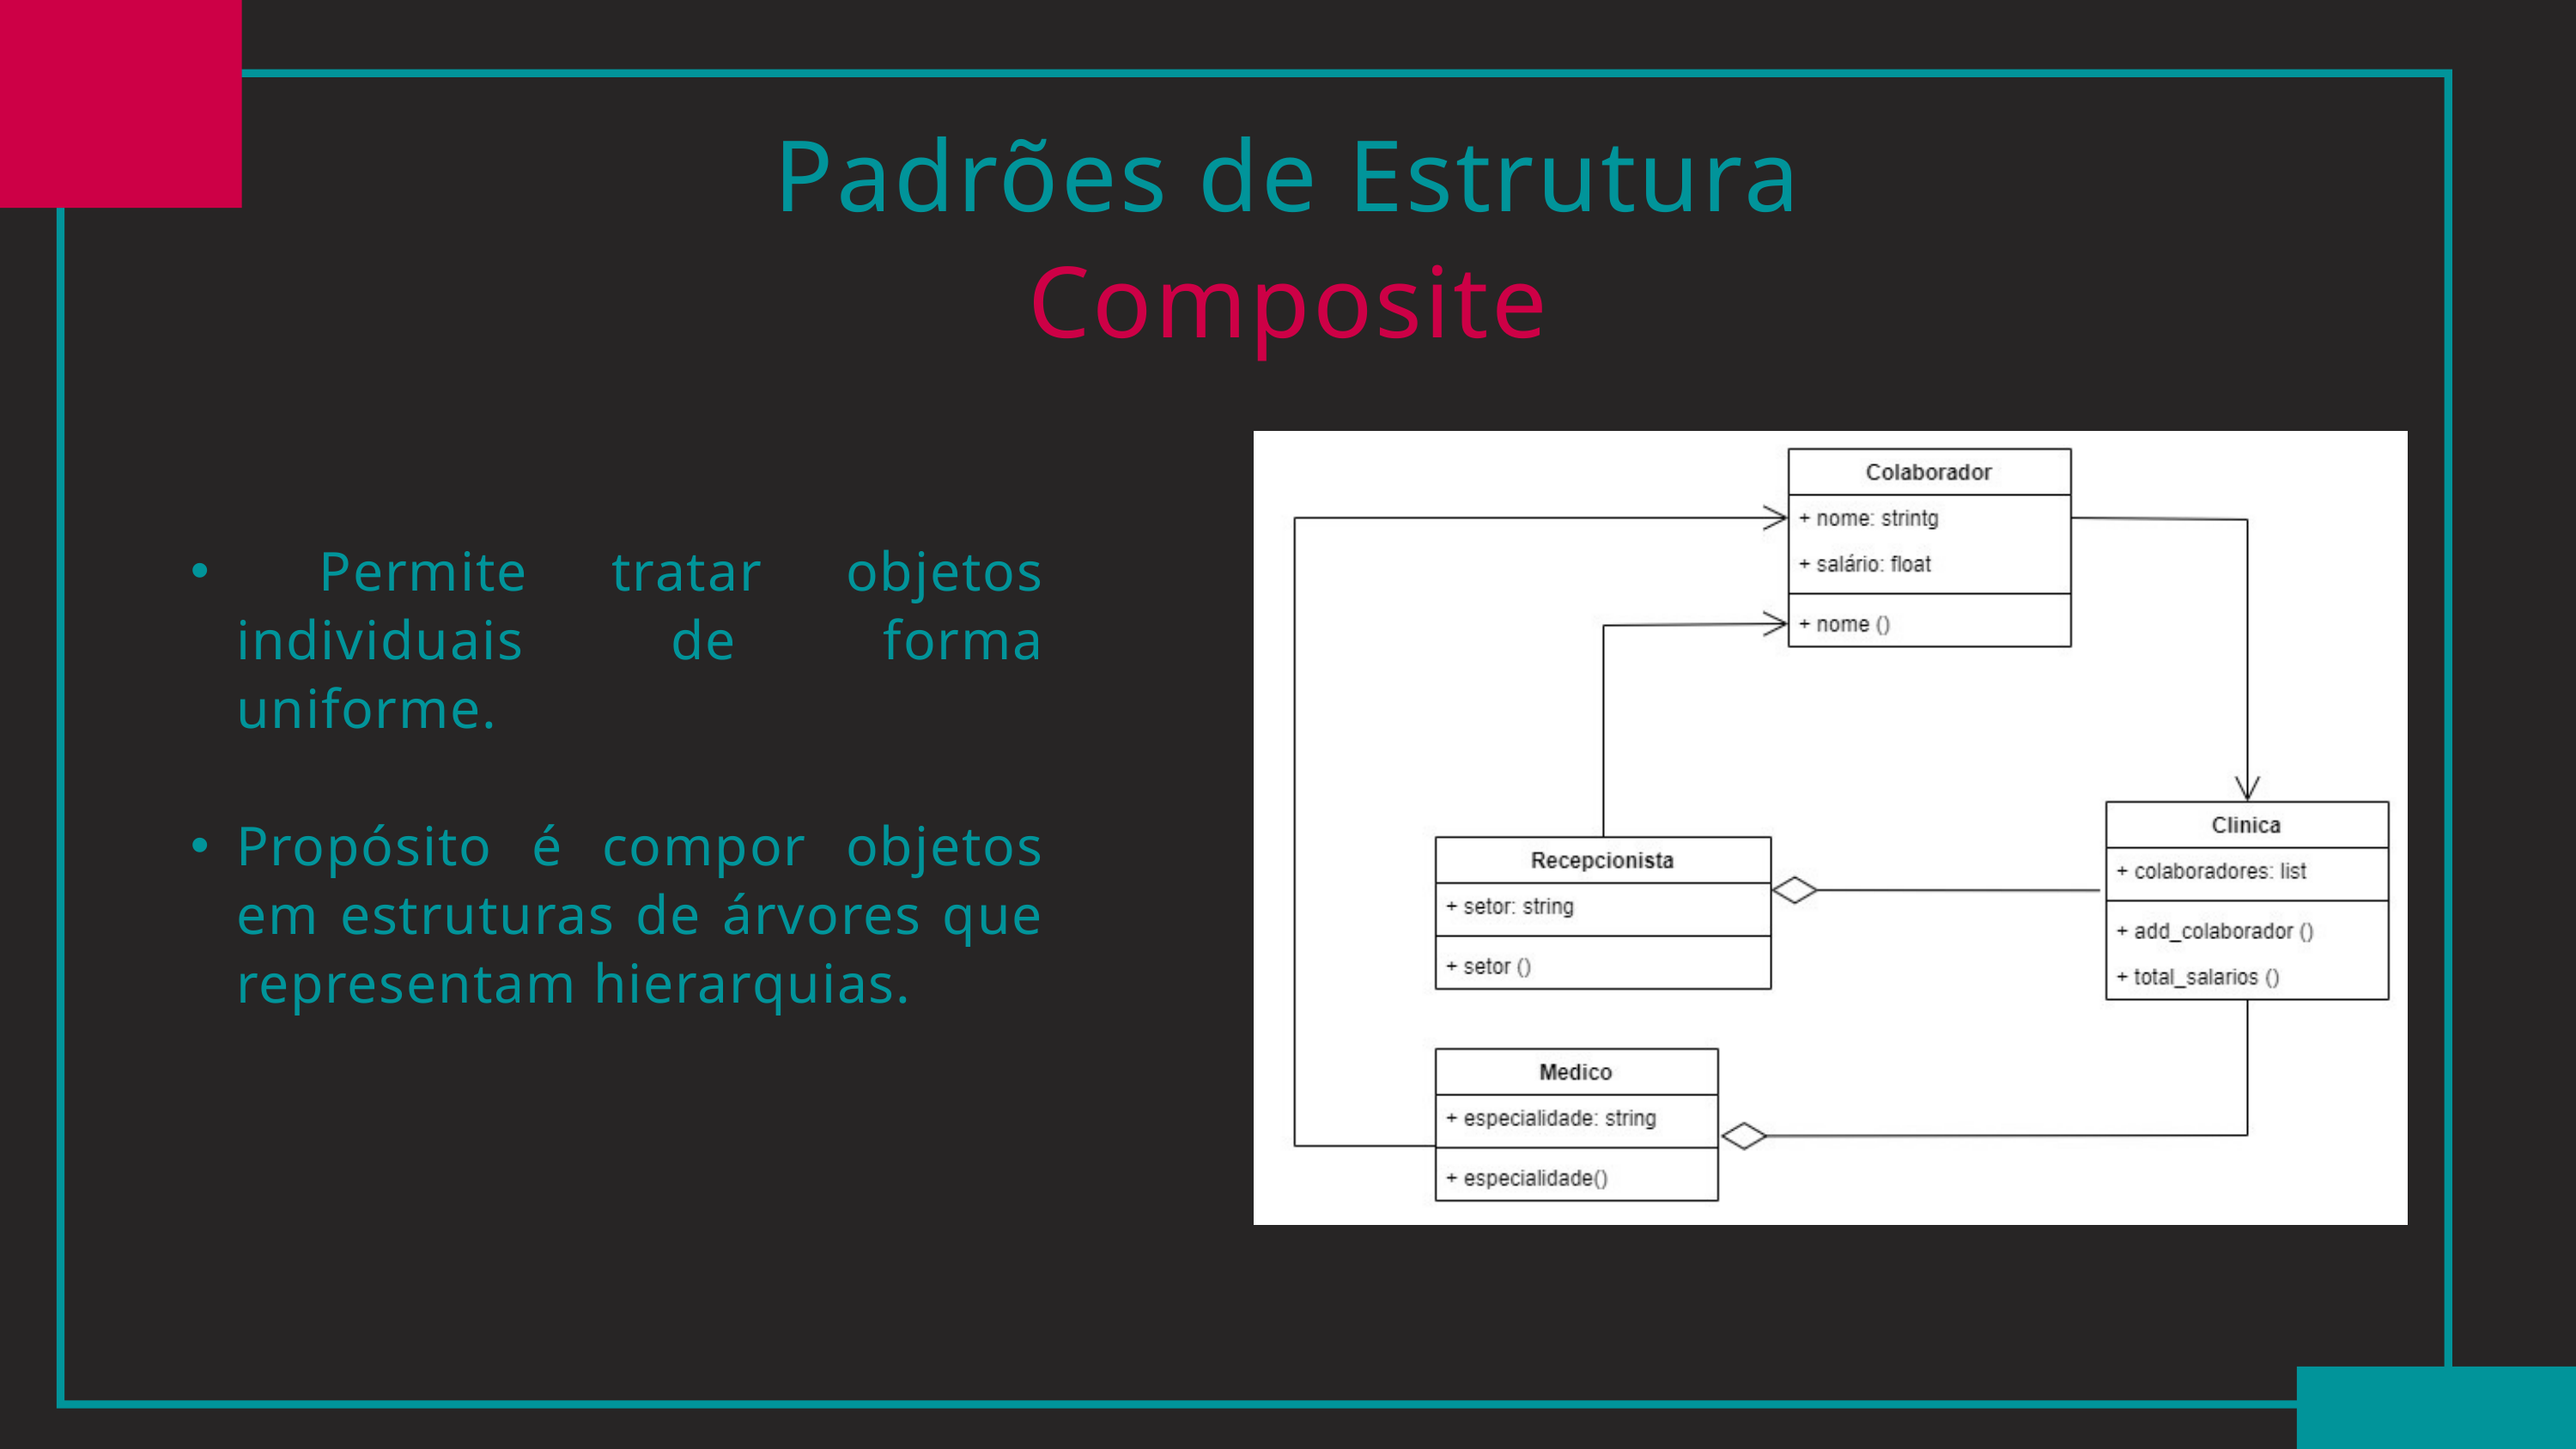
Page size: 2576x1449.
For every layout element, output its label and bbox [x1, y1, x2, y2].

picture [1254, 431, 2408, 1225]
text_box [0, 0, 242, 209]
text_box [56, 69, 2452, 1409]
text_box [2296, 1366, 2576, 1449]
